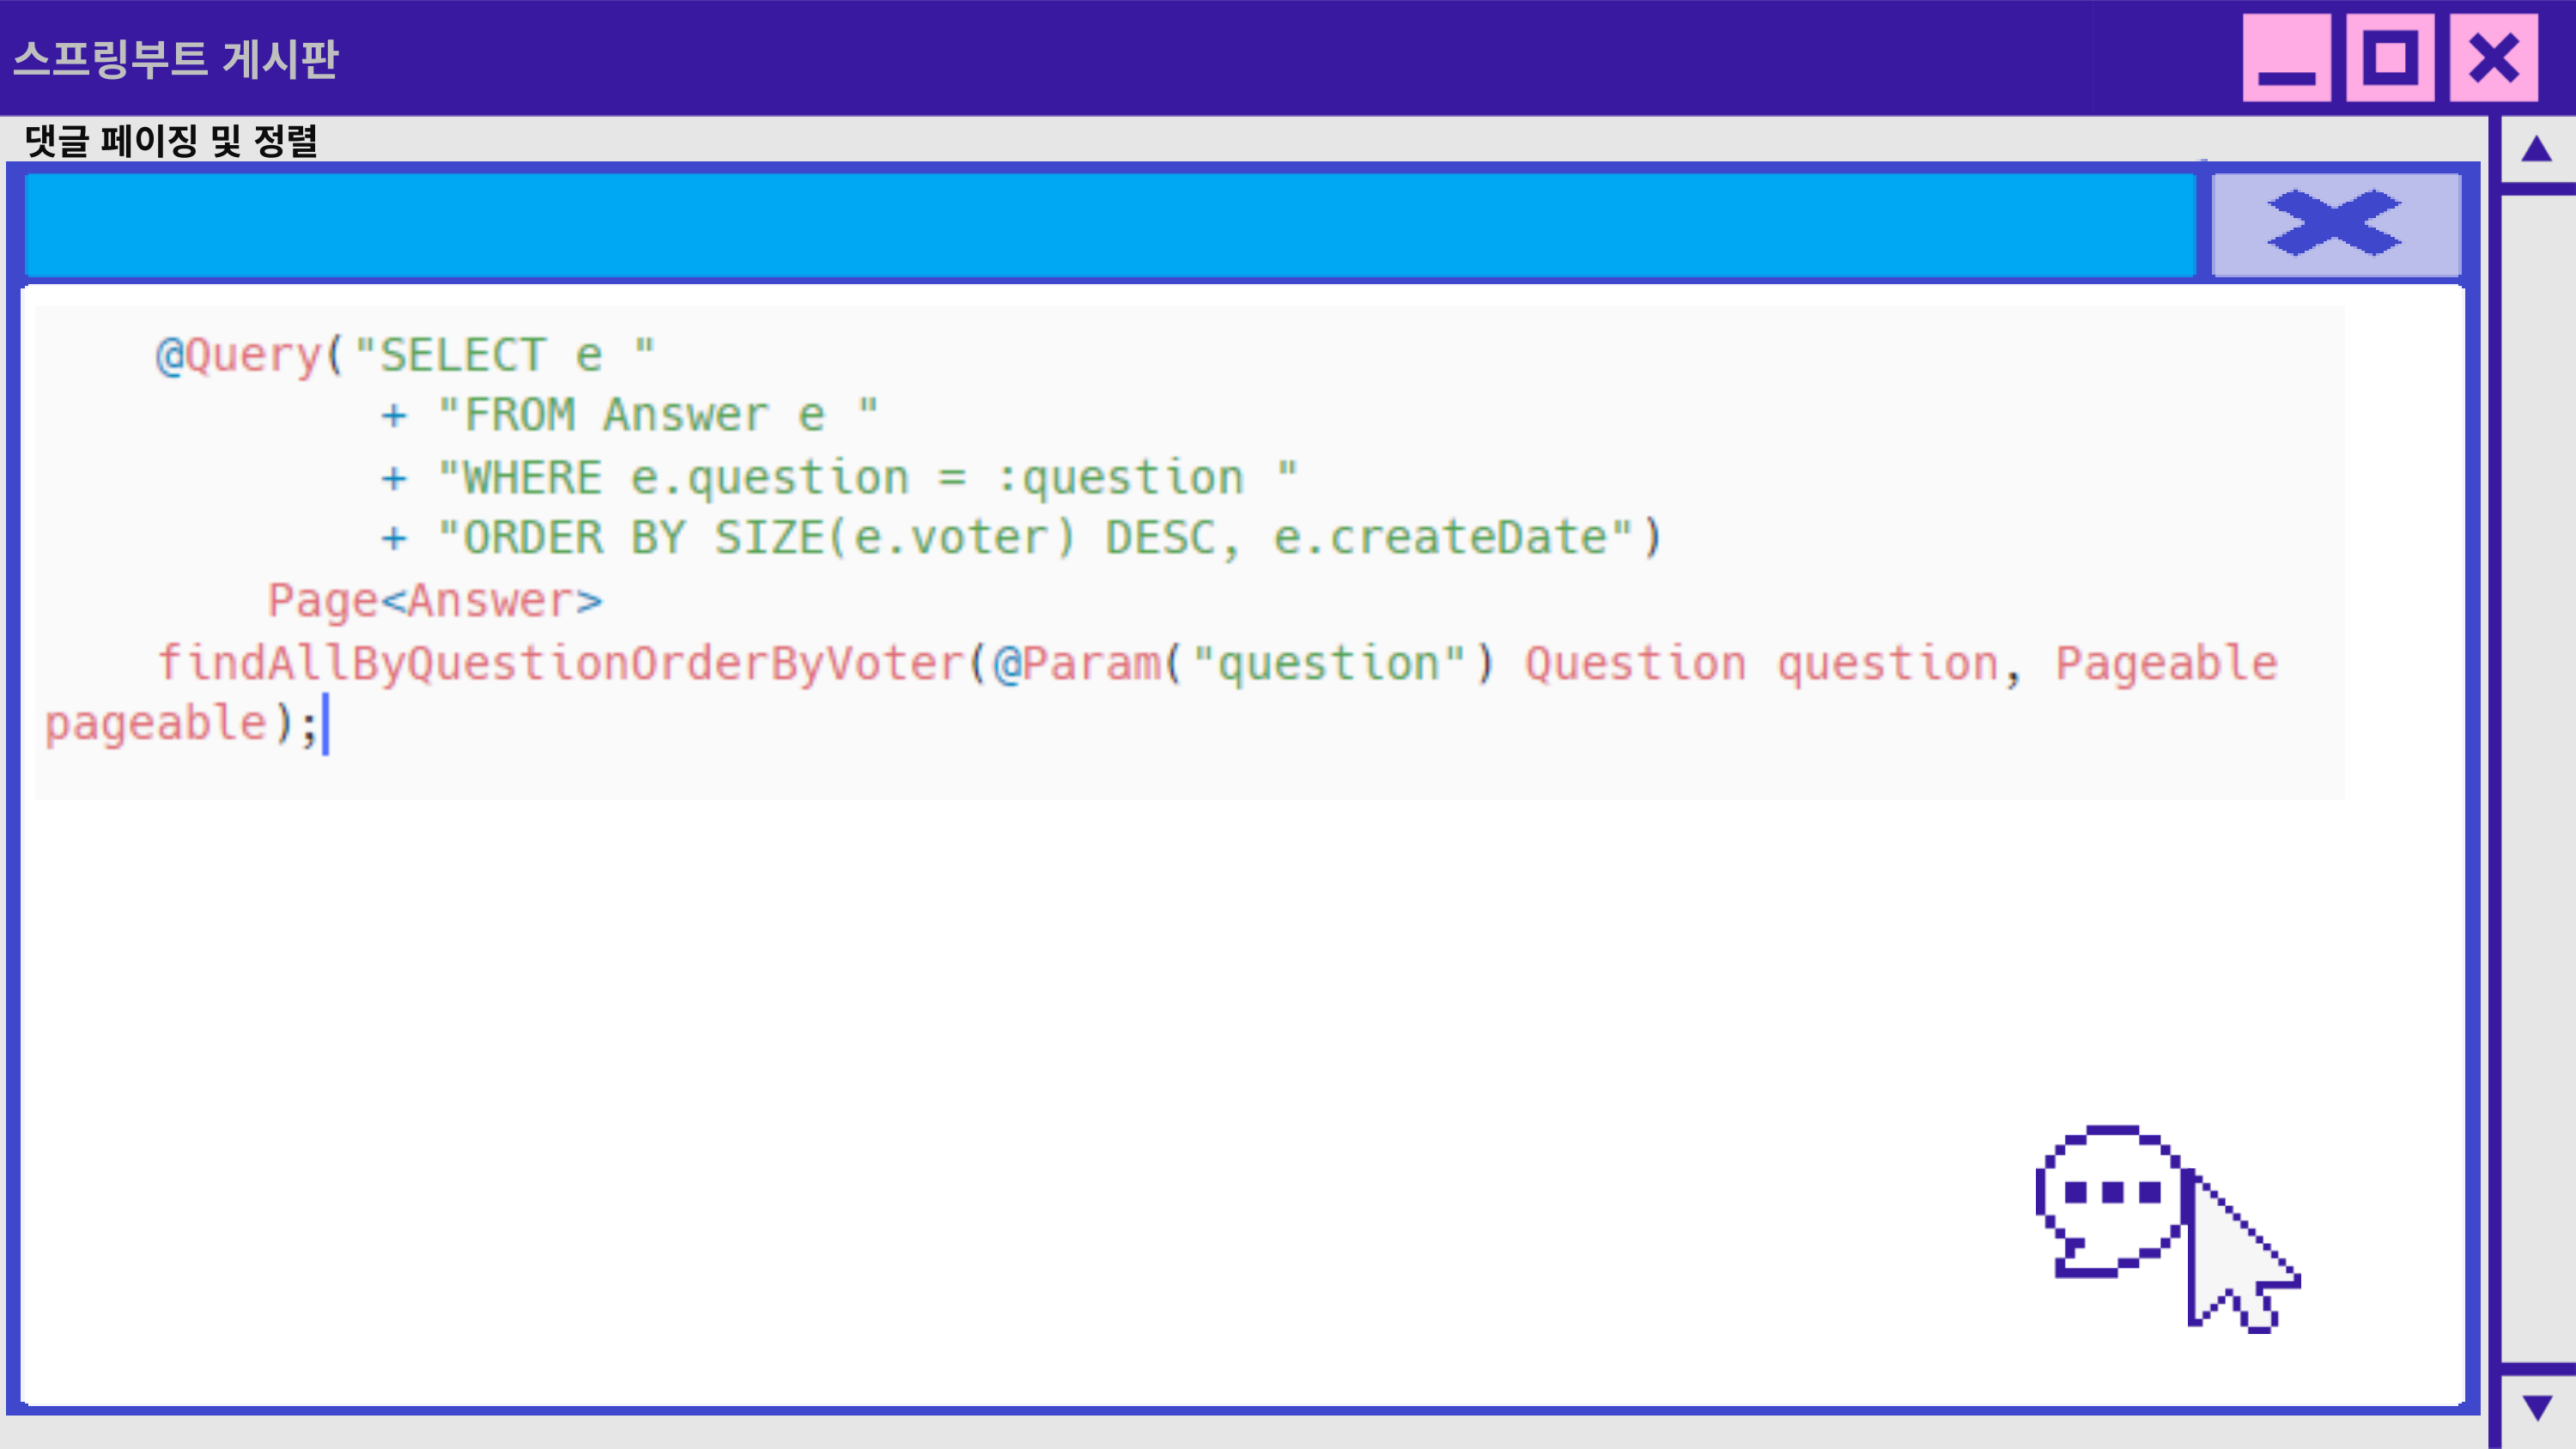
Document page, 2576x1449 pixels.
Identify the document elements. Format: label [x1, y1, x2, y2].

text_box [2036, 1125, 2190, 1280]
picture [0, 119, 2488, 1449]
text_box [2488, 127, 2576, 1449]
text_box [0, 0, 2576, 118]
text_box [2187, 1168, 2301, 1335]
